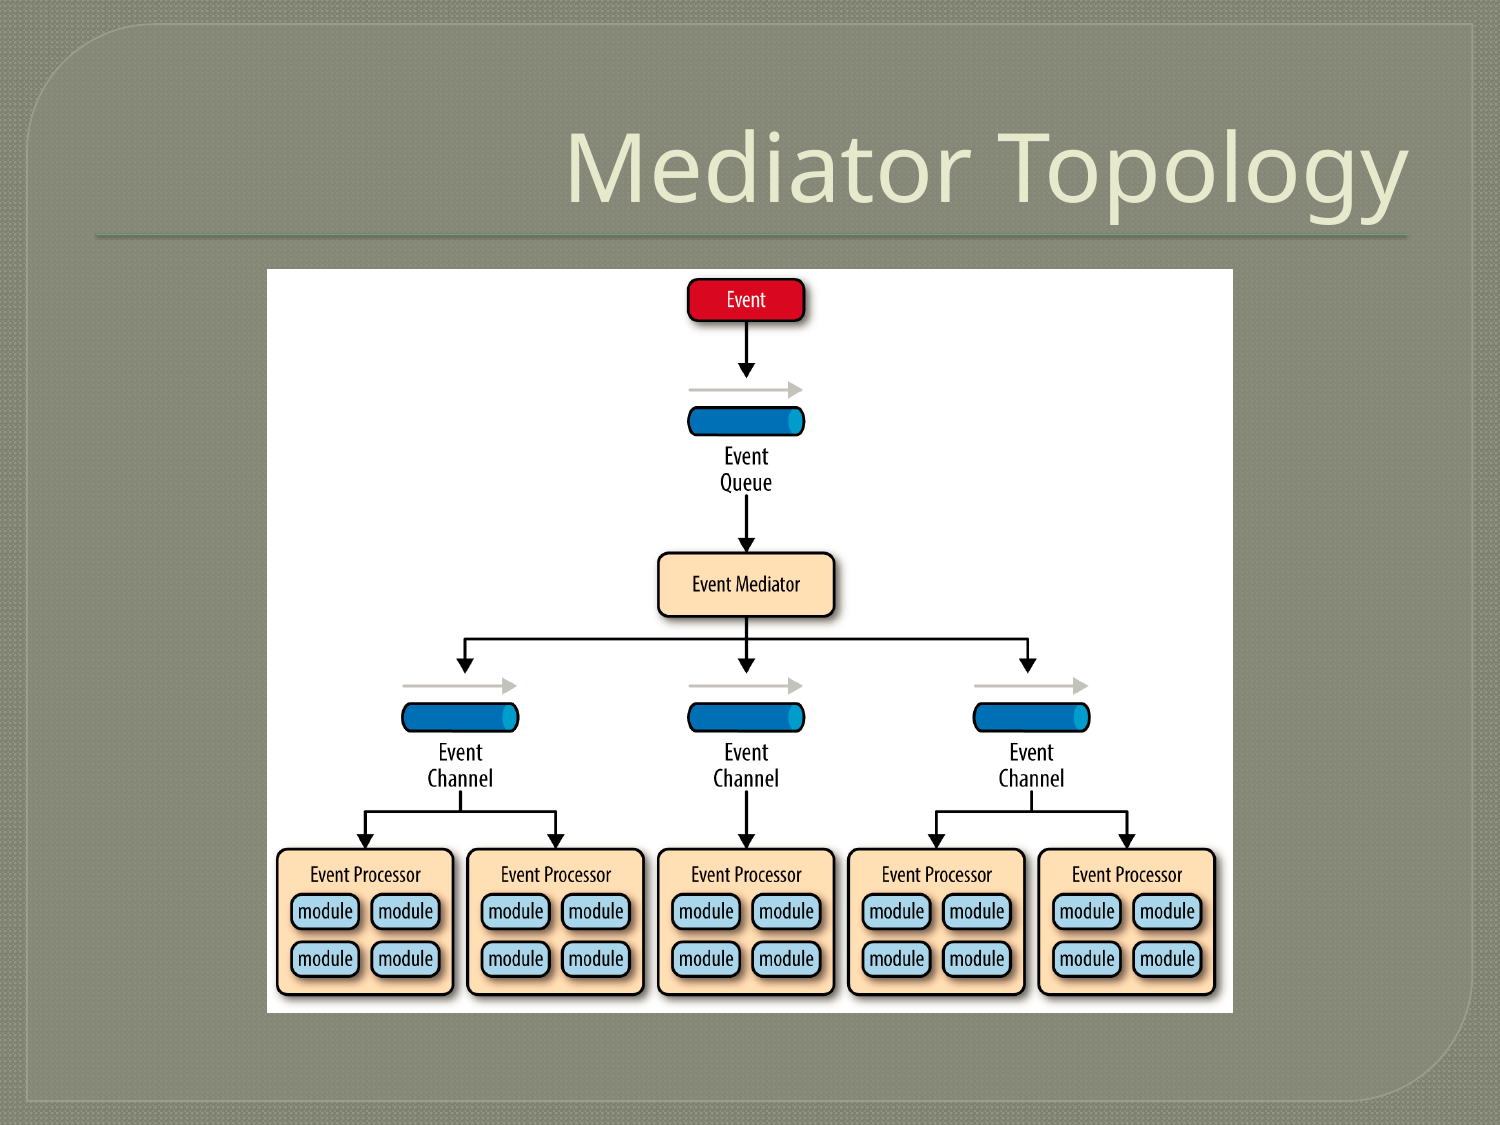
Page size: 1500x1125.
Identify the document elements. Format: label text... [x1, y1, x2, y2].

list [267, 269, 1233, 1013]
title Mediator Topology [75, 41, 1425, 230]
